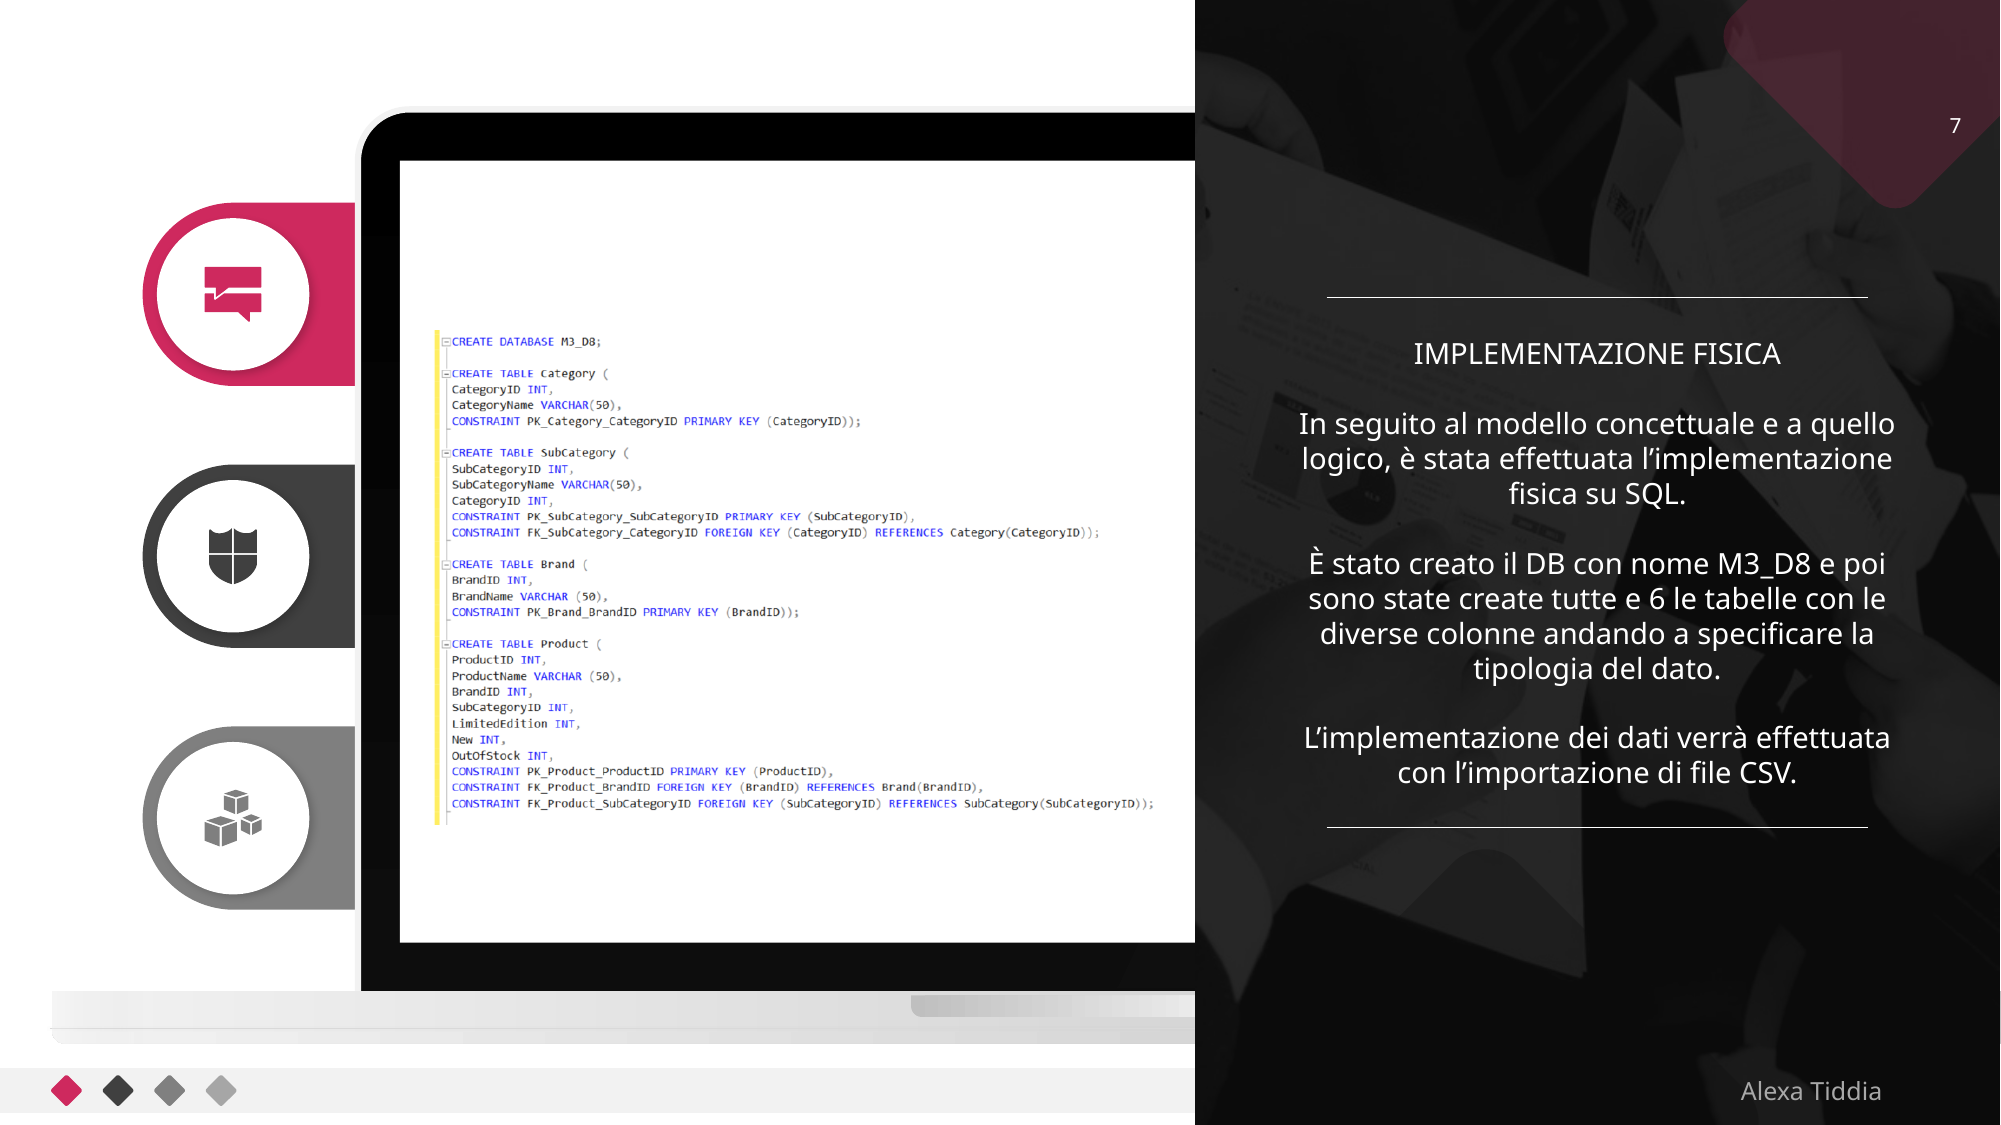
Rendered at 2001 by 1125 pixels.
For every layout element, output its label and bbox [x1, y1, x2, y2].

chart [433, 330, 1176, 825]
text_box [204, 789, 262, 847]
text_box [204, 266, 262, 322]
picture [1195, 0, 2000, 1125]
text_box [209, 528, 257, 585]
text_box [1278, 297, 1917, 828]
text_box [49, 109, 1195, 1044]
